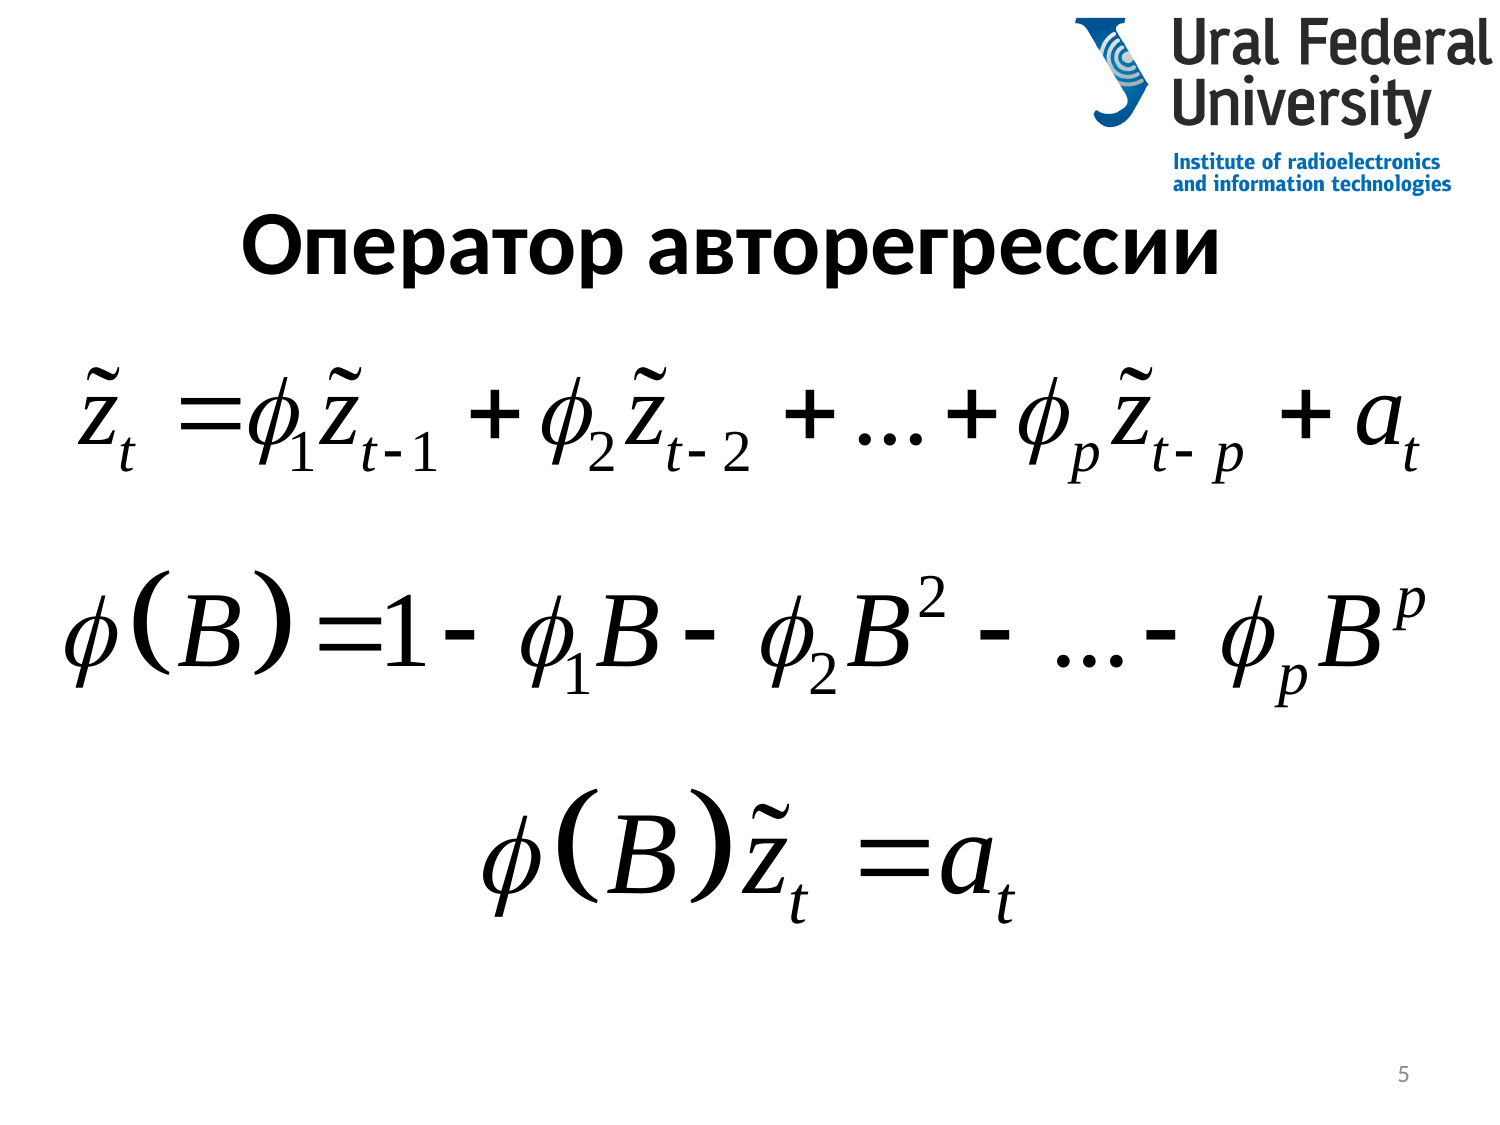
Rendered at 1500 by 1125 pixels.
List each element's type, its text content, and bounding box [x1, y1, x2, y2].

title Оператор авторегрессии [29, 172, 1436, 303]
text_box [60, 349, 1439, 504]
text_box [468, 774, 1032, 953]
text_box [52, 550, 1448, 729]
slide_number 5 [1074, 1042, 1425, 1103]
picture [1074, 0, 1493, 202]
